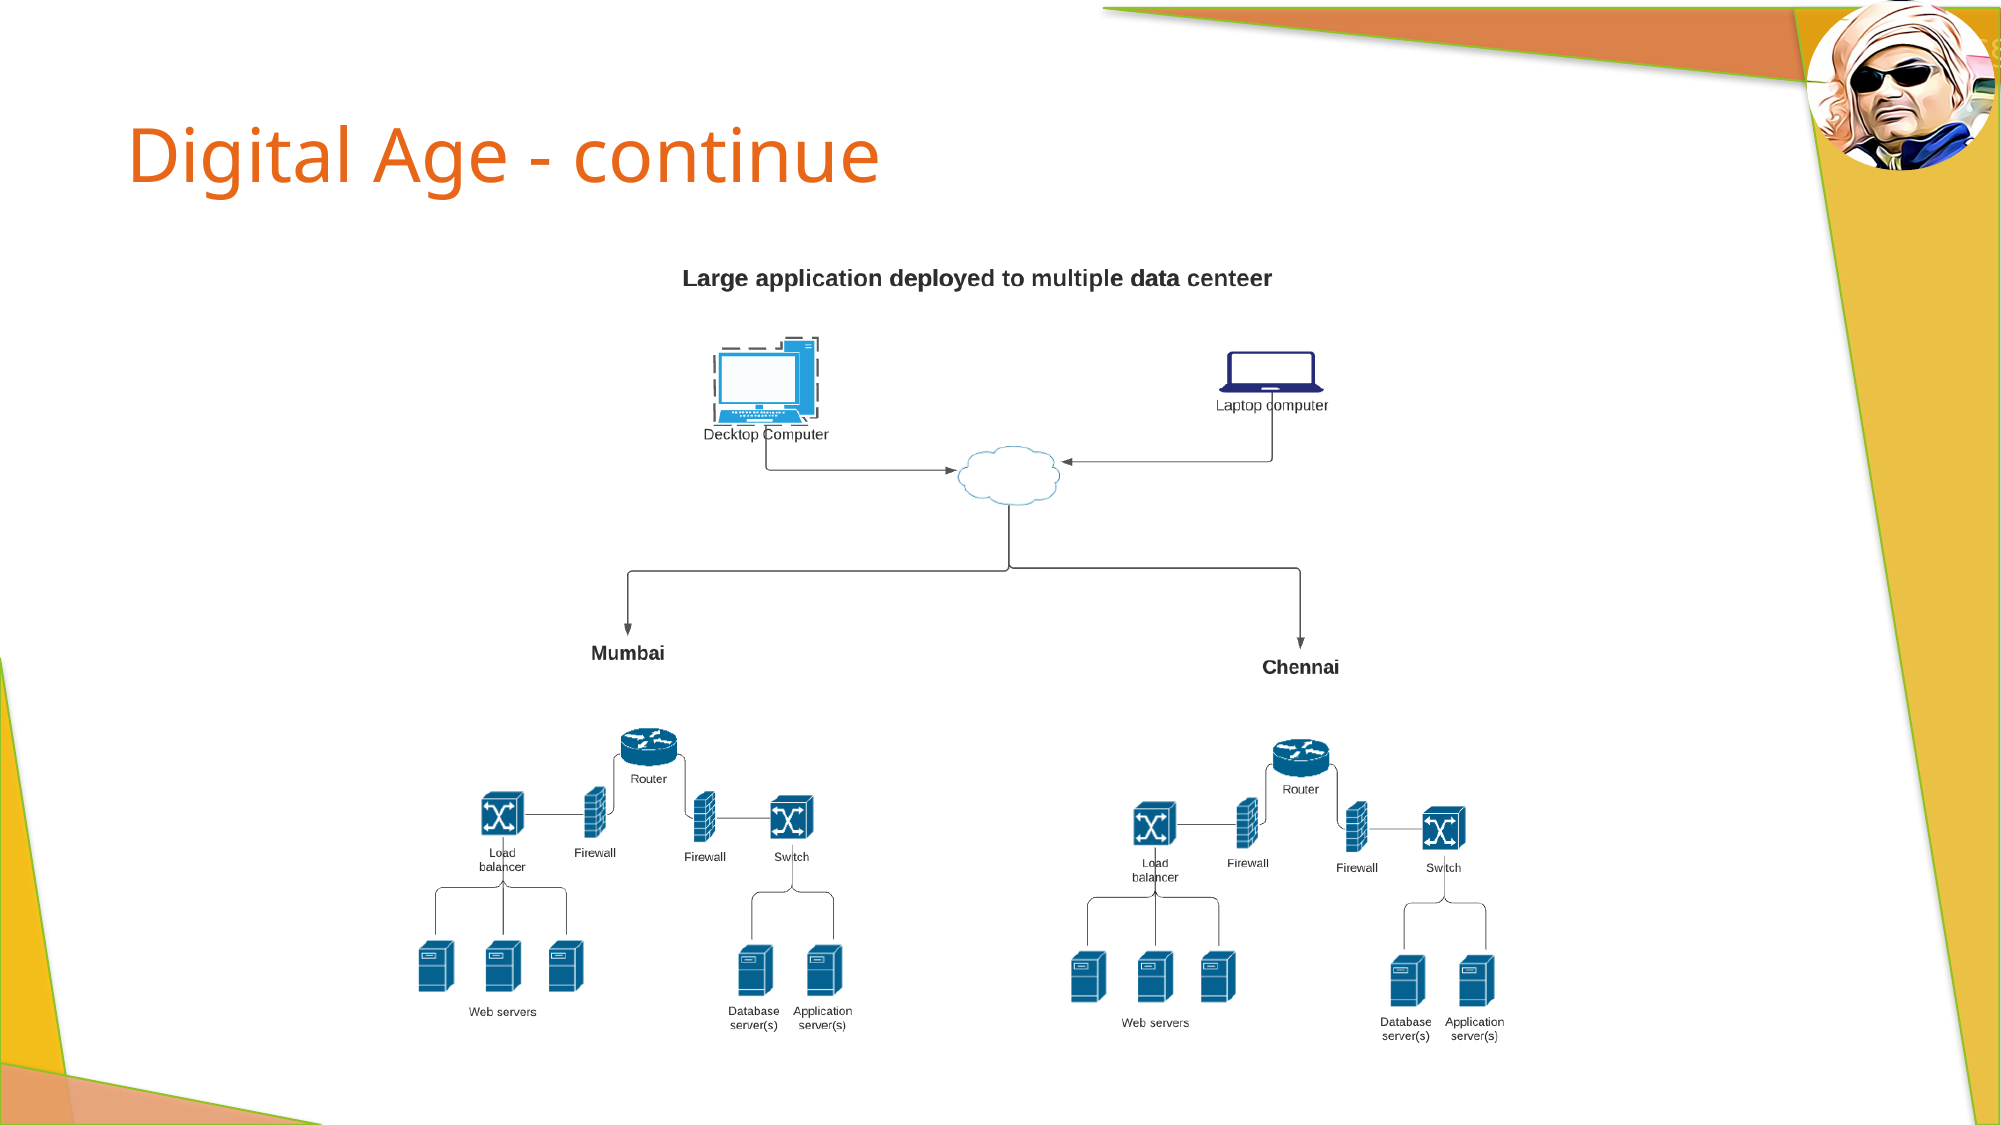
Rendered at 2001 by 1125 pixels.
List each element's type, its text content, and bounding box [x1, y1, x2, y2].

picture [1806, 0, 1995, 171]
picture [374, 240, 1541, 1059]
title Digital Age - continue [111, 99, 1722, 242]
